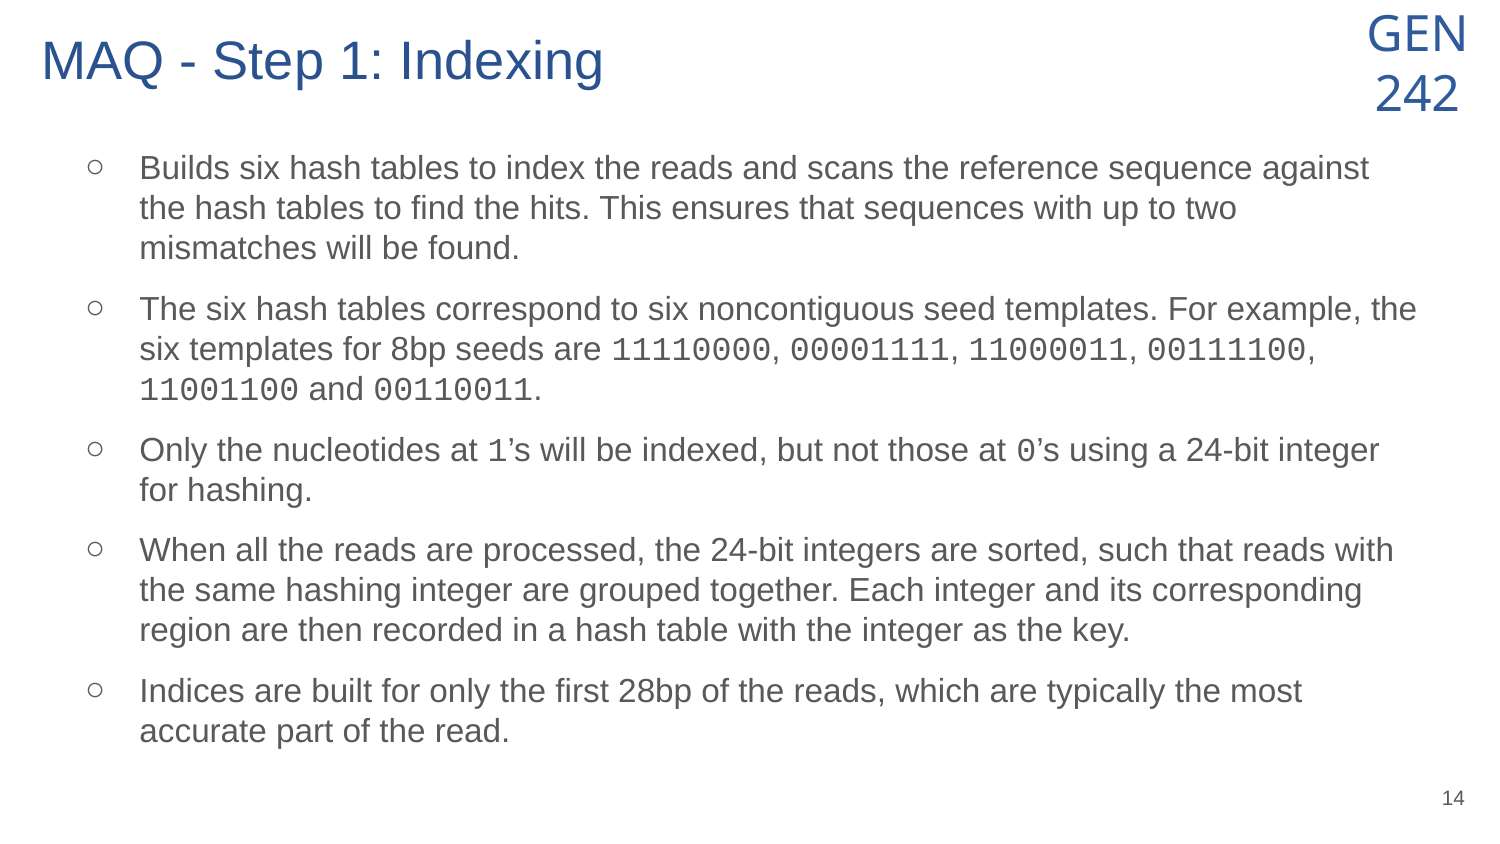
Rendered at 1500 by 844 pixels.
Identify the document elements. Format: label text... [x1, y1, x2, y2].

slide_number ‹#› [1389, 764, 1480, 830]
text_box Builds six hash tables to index the reads and scans the reference sequence against the hash tables to find the hits. This ensures that sequences with up to two mismatches will be found. The six hash tables correspond to six noncontiguous seed templates. For example, the six templates for 8bp seeds are 11110000, 00001111, 11000011, 00111100, 11001100 and 00110011. Only the nucleotides at 1’s will be indexed, but not those at 0’s using a 24-bit integer for hashing. When all the reads are processed, the 24-bit integers are sorted, such that reads with the same hashing integer are grouped together. Each integer and its corresponding region are then recorded in a hash table with the integer as the key. Indices are built for only the first 28bp of the reads, which are typically the most accurate part of the read. [49, 131, 1439, 209]
title MAQ - Step 1: Indexing [26, 10, 1424, 105]
